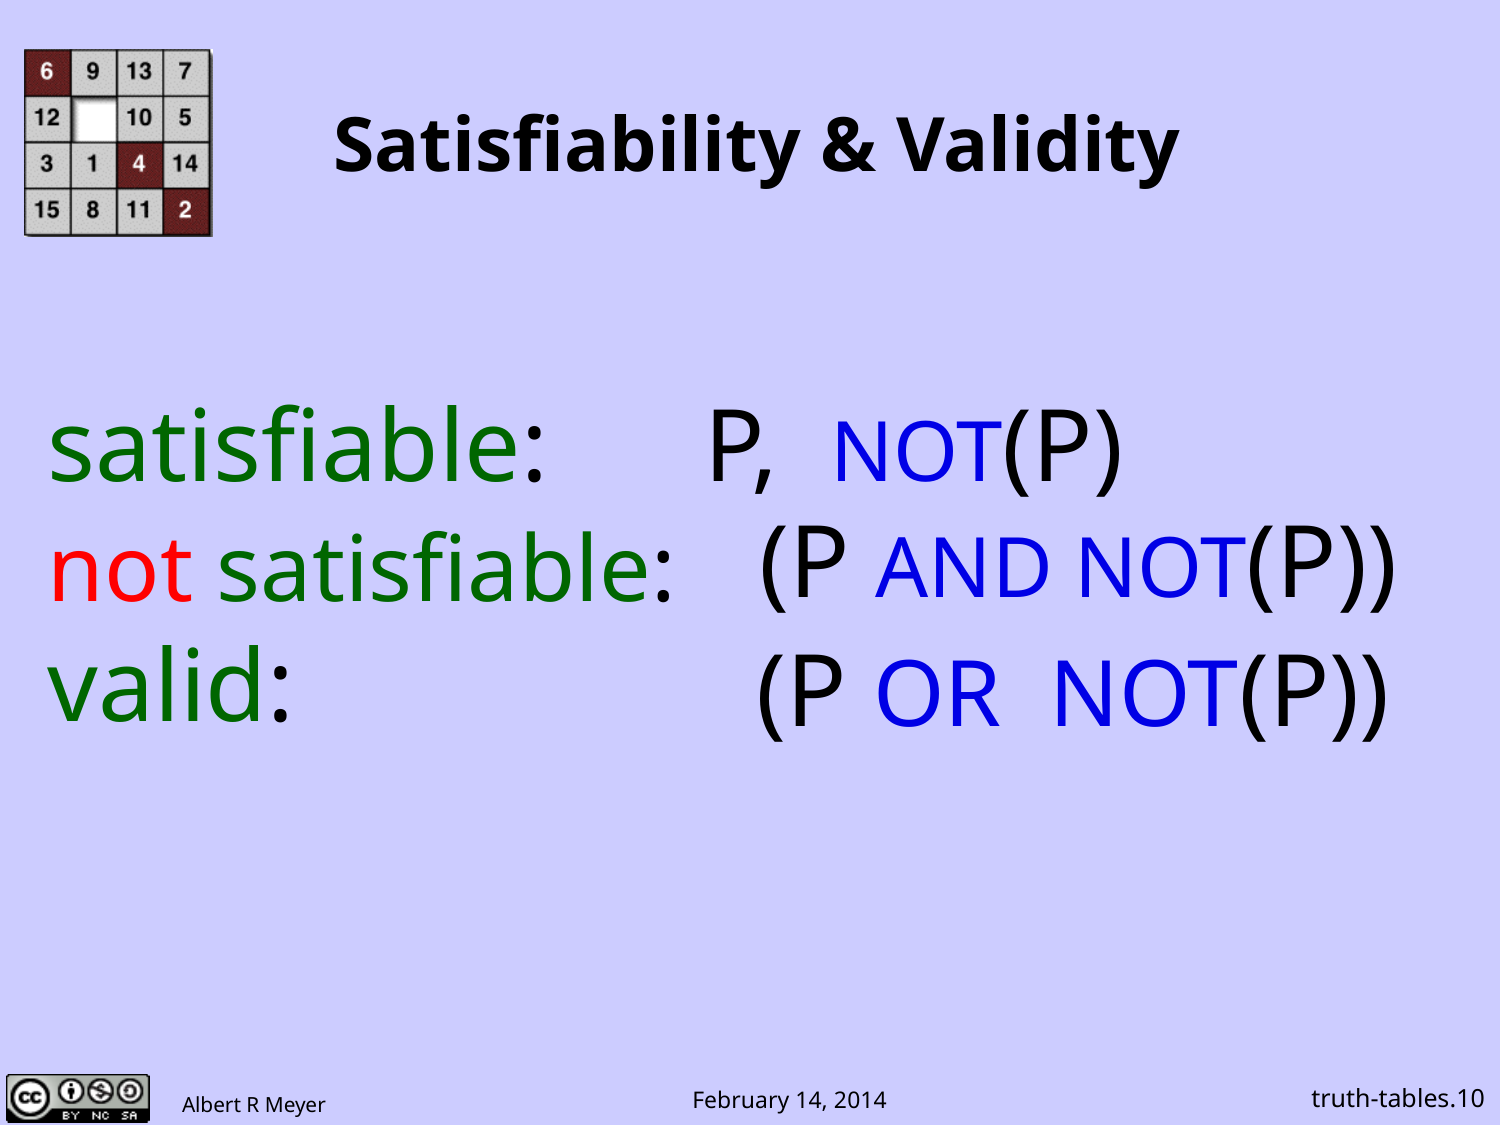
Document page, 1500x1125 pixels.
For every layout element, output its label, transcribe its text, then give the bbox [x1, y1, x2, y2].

title Satisfiability & Validity [317, 49, 1297, 233]
slide_number truth-tables.10 [1289, 1074, 1500, 1121]
text_box (P OR NOT(P)) [715, 618, 1405, 754]
picture [24, 49, 213, 237]
text_box (P AND NOT(P)) [744, 490, 1413, 625]
picture [6, 1074, 150, 1123]
text_box satisfiable: P, NOT(P) not satisfiable: valid: [33, 374, 1466, 749]
